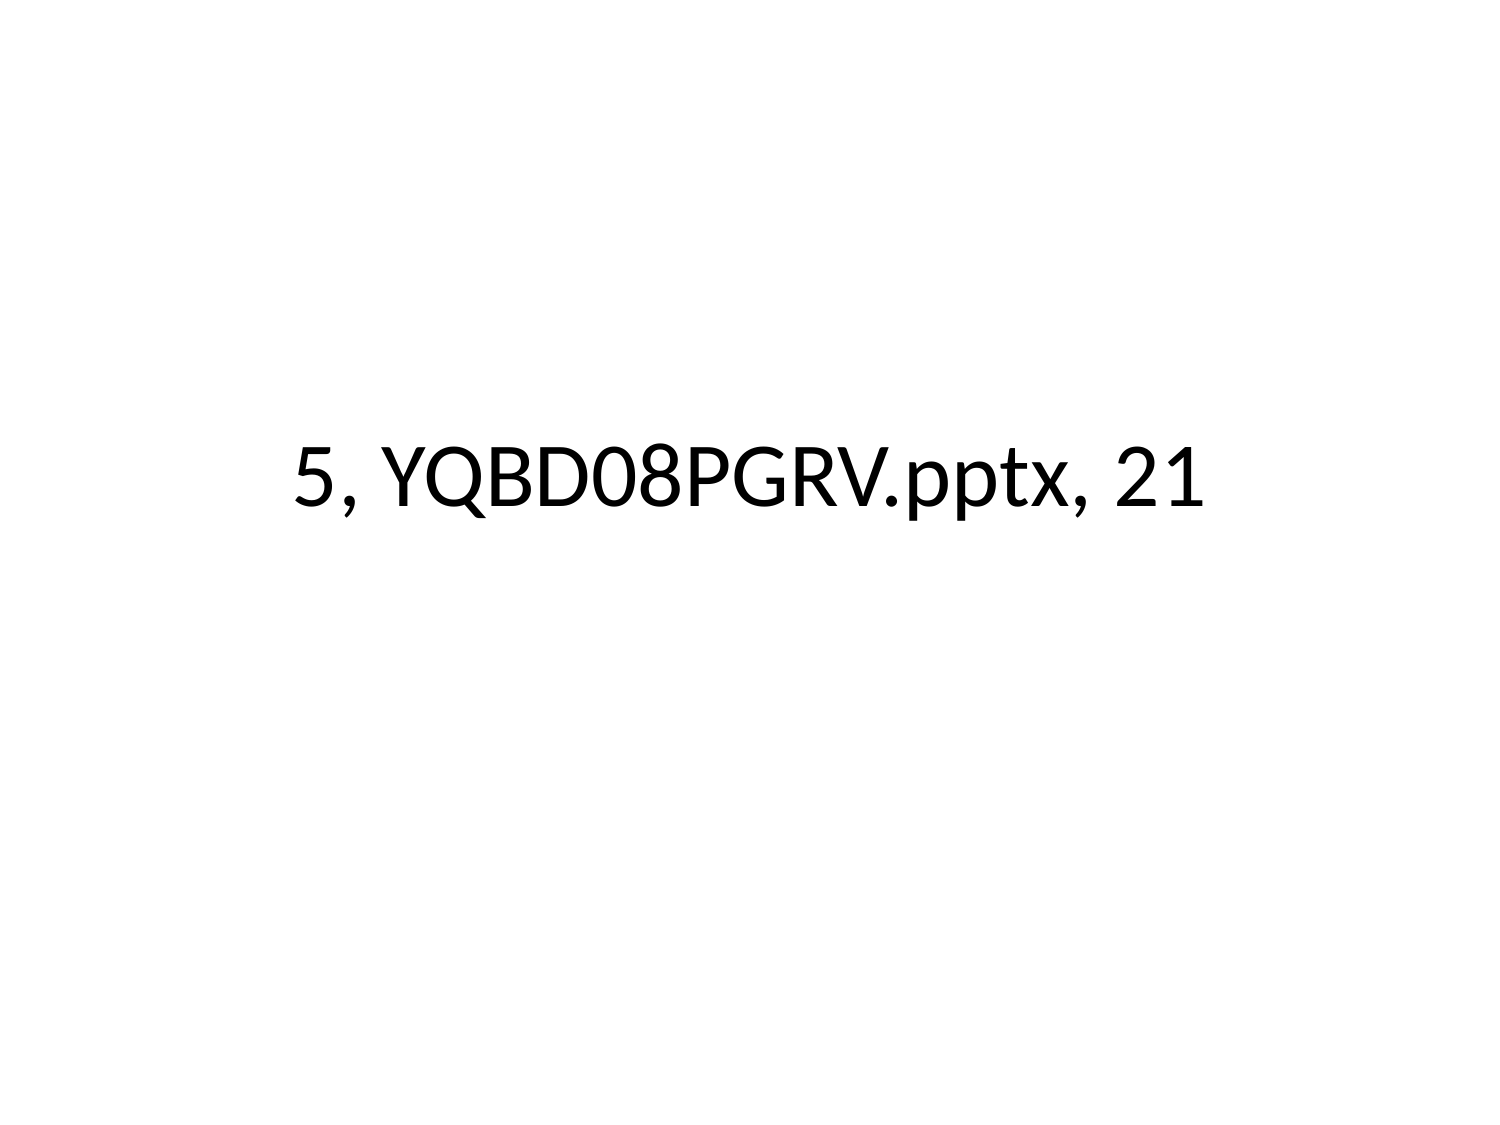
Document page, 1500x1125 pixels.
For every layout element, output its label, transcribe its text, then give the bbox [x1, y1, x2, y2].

title 5, YQBD08PGRV.pptx, 21 [112, 349, 1388, 591]
